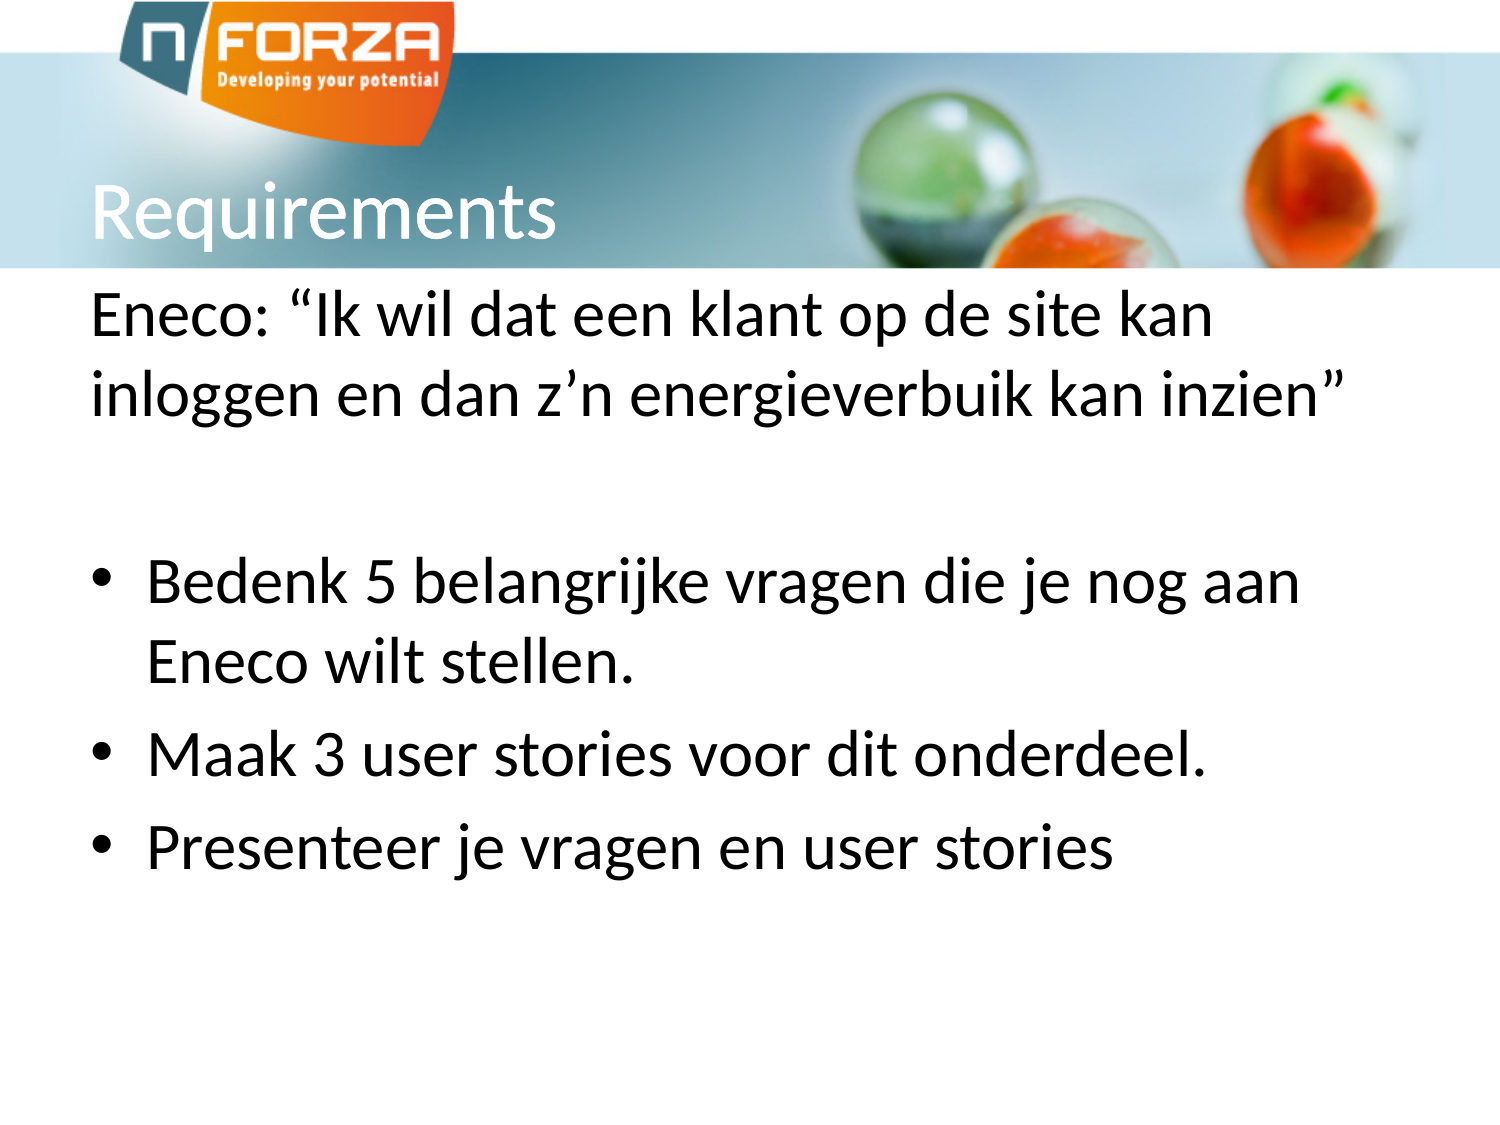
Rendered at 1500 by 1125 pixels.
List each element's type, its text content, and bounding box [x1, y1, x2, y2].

title Requirements [75, 148, 1425, 262]
list Eneco: “Ik wil dat een klant op de site kan inloggen en dan z’n energieverbuik kan inzien” Bedenk 5 belangrijke vragen die je nog aan Eneco wilt stellen. Maak 3 user stories voor dit onderdeel. Presenteer je vragen en user stories [75, 262, 1425, 982]
picture [0, 0, 1500, 1125]
